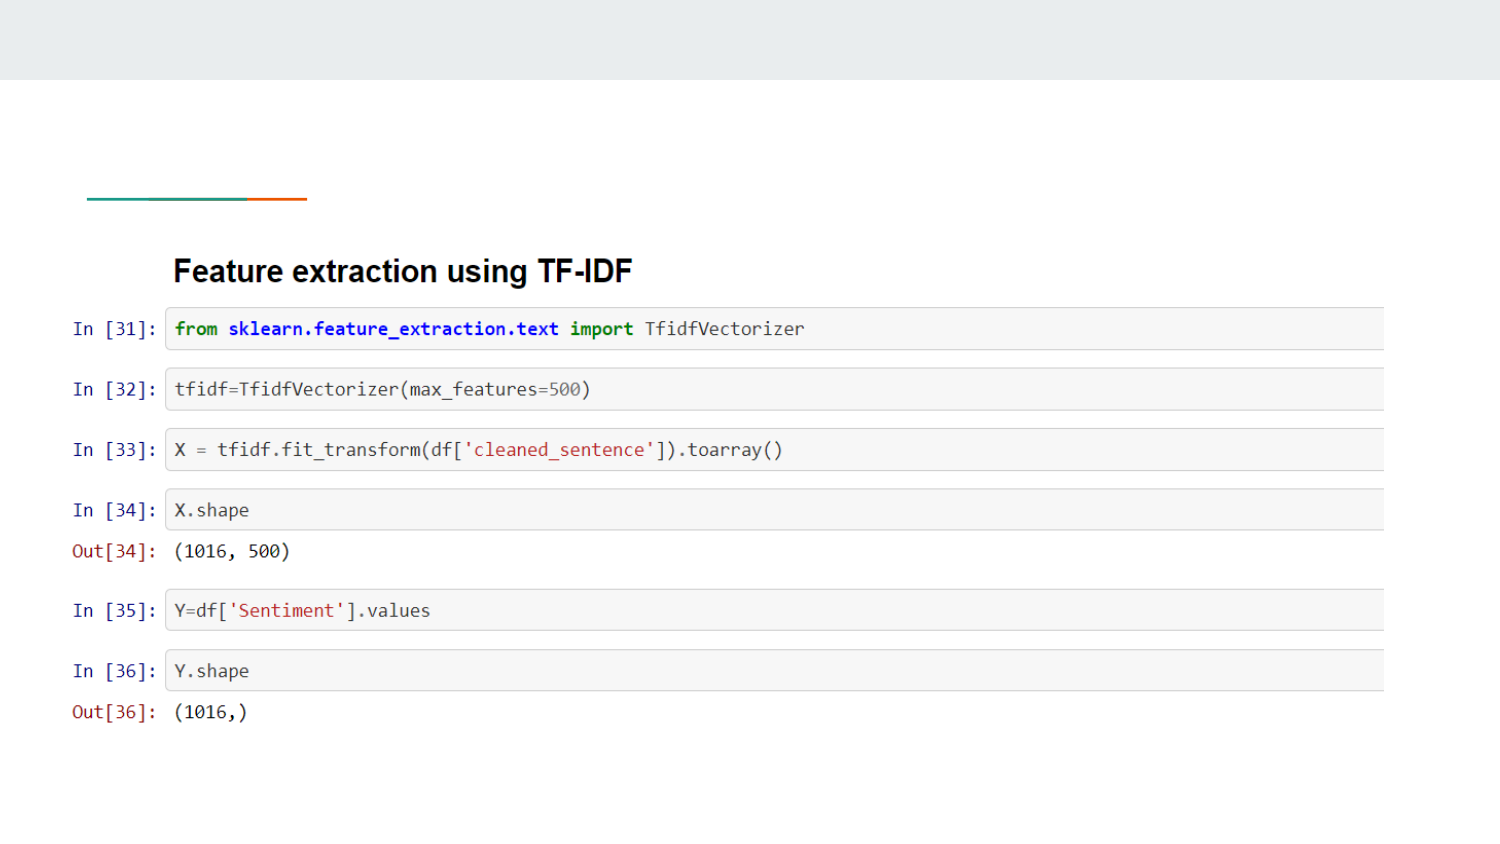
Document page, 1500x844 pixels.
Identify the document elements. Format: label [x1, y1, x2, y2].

picture [52, 224, 1384, 769]
